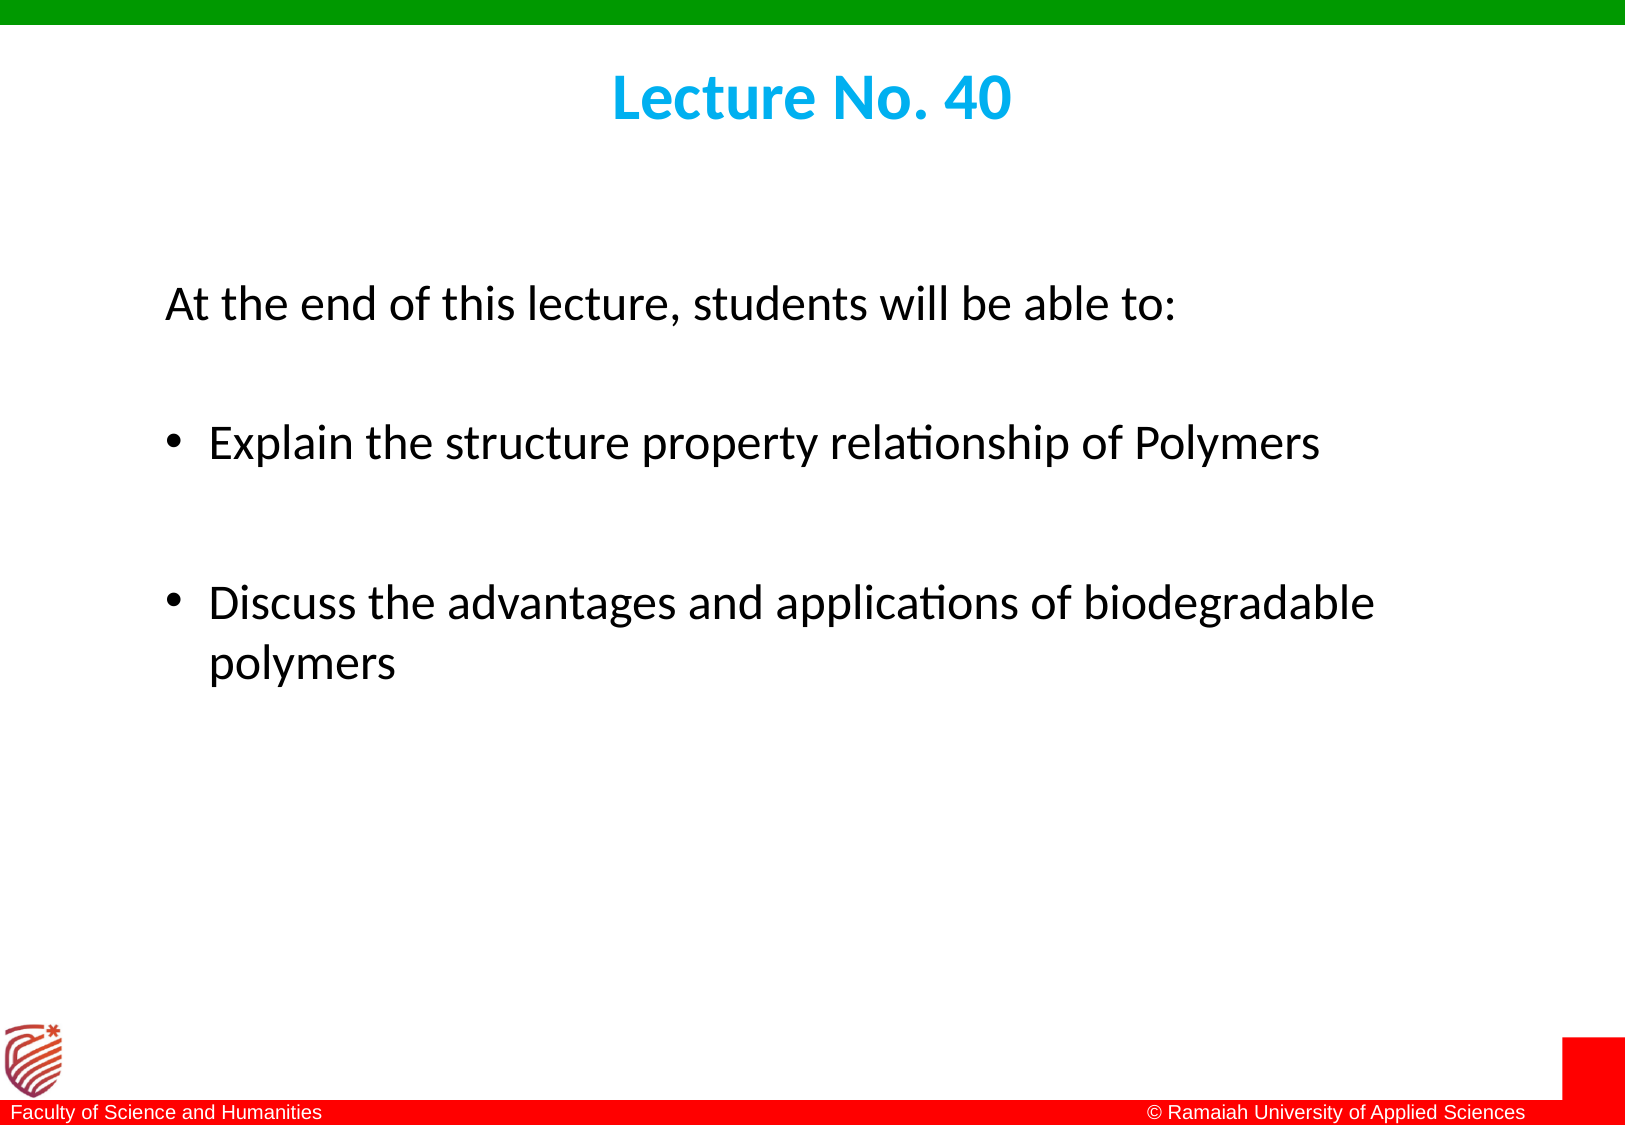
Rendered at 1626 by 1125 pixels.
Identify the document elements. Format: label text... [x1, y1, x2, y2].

list At the end of this lecture, students will be able to: Explain the structure property relationship of Polymers Discuss the advantages and applications of biodegradable polymers [81, 262, 1544, 1005]
picture [0, 1013, 69, 1100]
title Lecture No. 40 [81, 45, 1544, 188]
